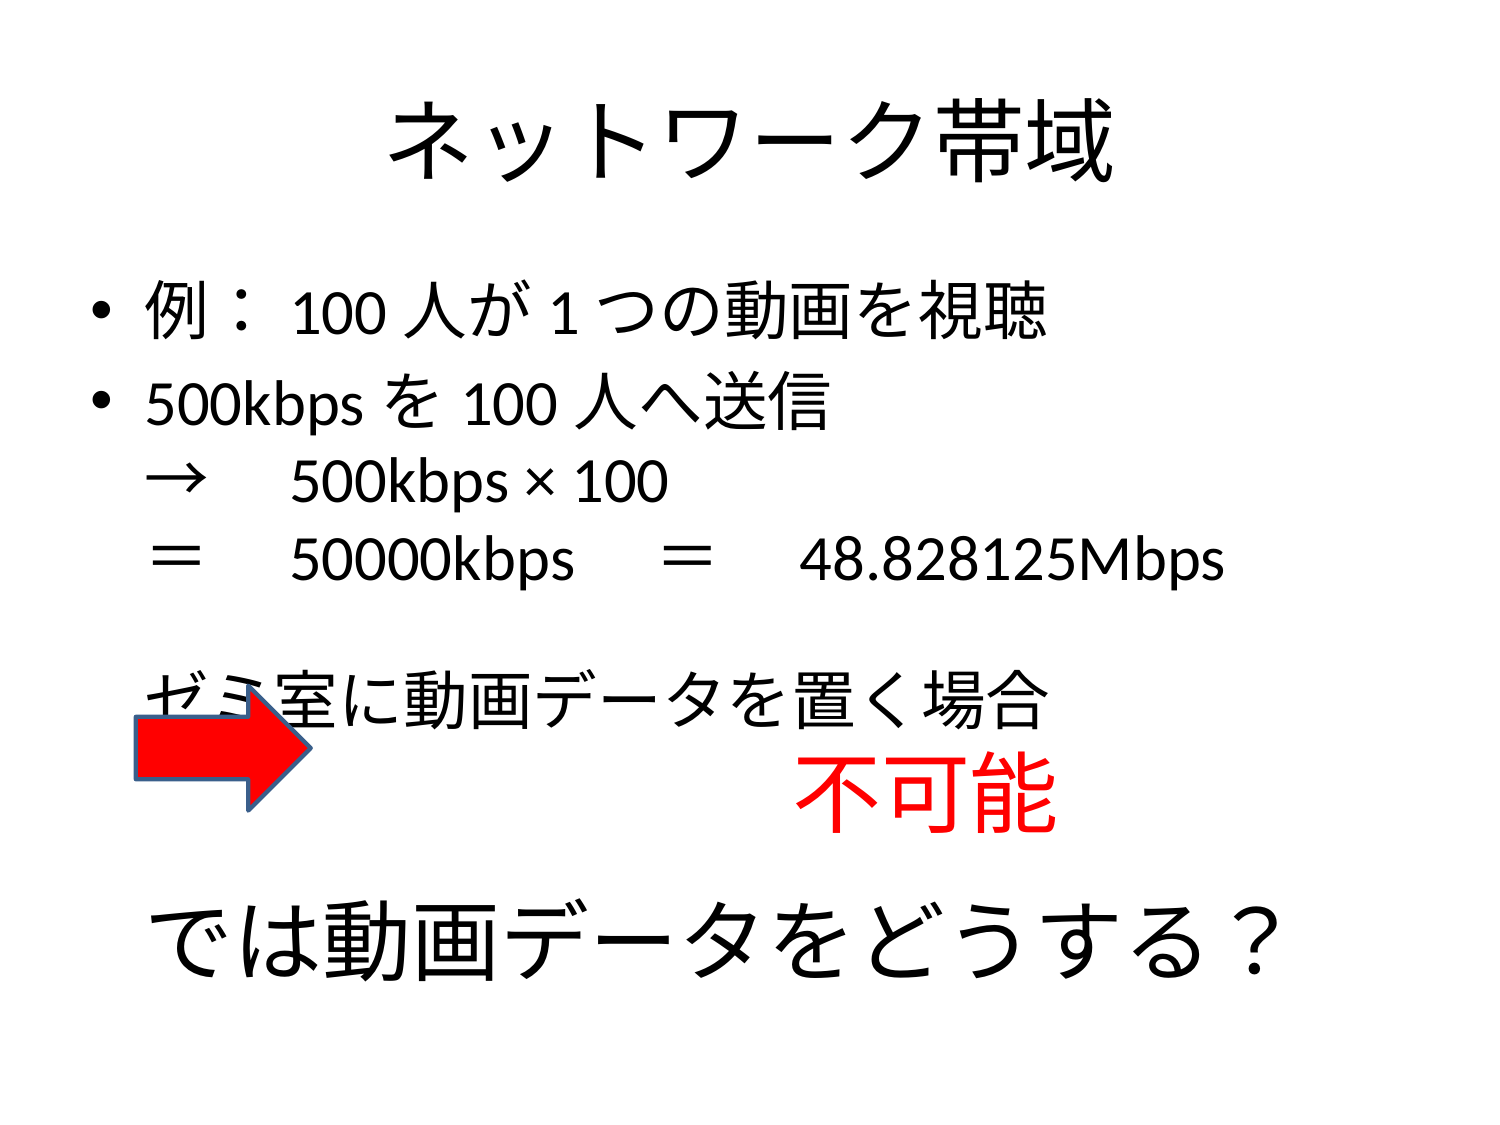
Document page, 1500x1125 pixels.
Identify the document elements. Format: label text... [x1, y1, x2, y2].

list 例：100人が1つの動画を視聴 500kbpsを100人へ送信 → 500kbps × 100 ＝ 50000kbps ＝ 48.828125Mbps ゼミ室に動画データを置く場合 不可能 では動画データをどうする？ [75, 262, 1425, 1083]
text_box [133, 683, 313, 813]
title ネットワーク帯域 [75, 45, 1425, 233]
